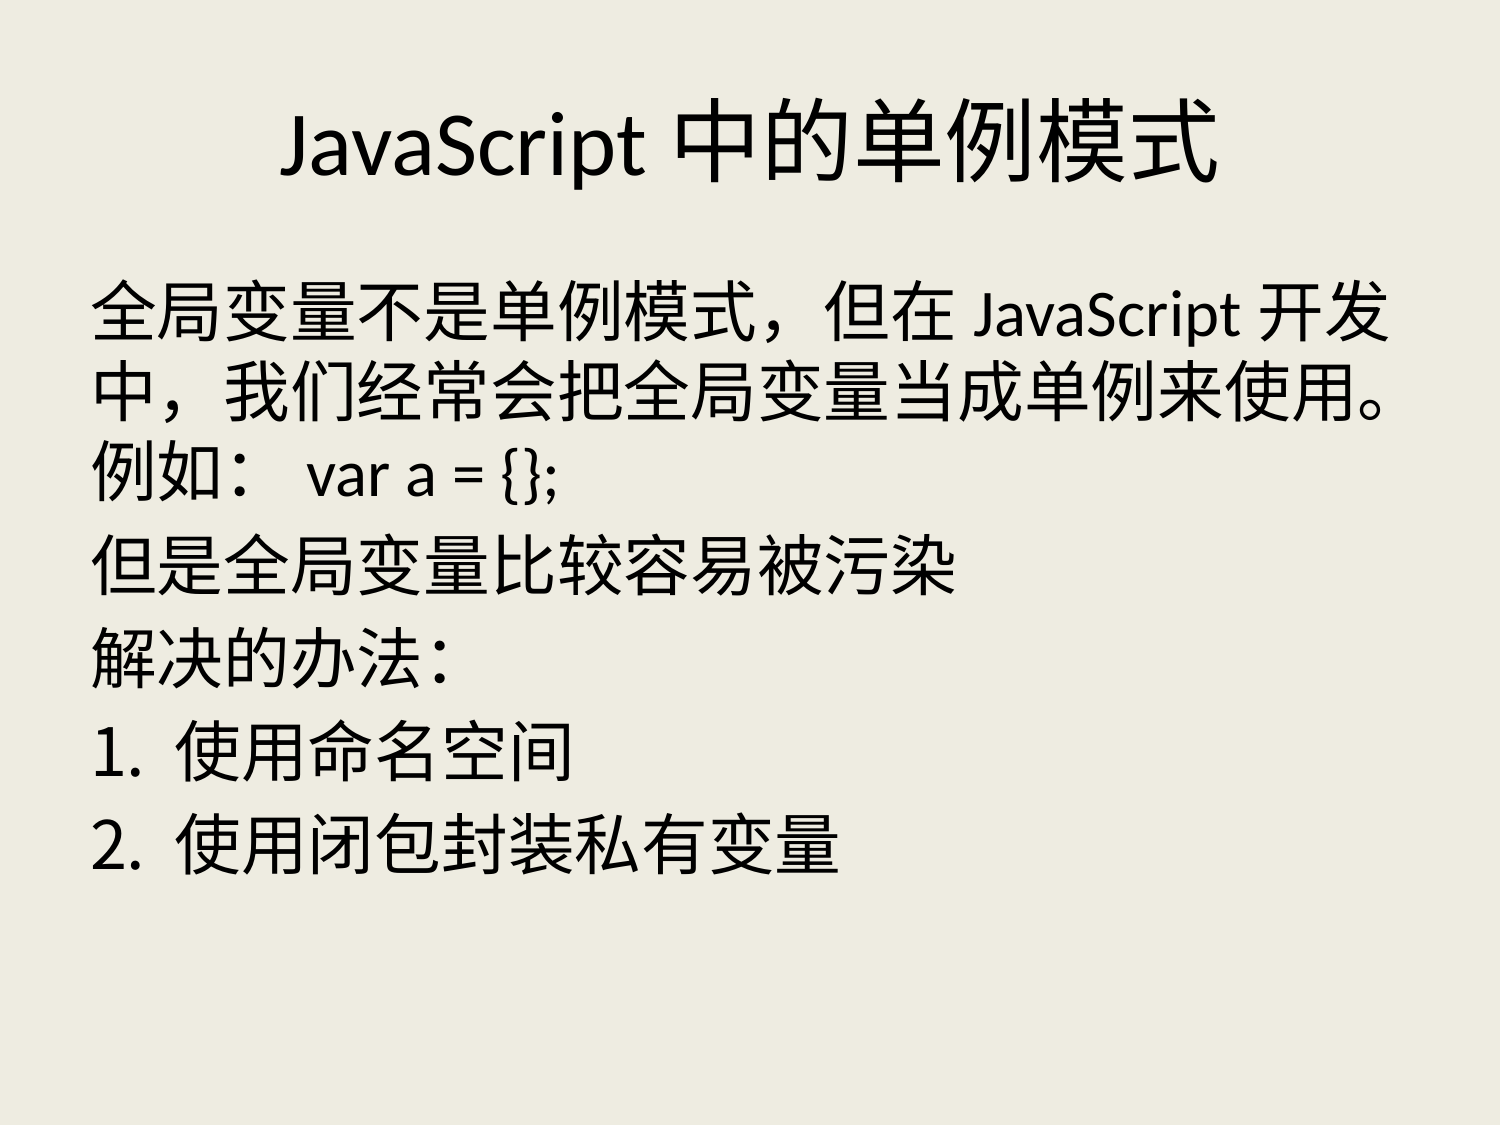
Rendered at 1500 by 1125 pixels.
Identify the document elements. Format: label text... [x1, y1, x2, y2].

title JavaScript中的单例模式 [75, 45, 1425, 233]
list 全局变量不是单例模式，但在JavaScript开发中，我们经常会把全局变量当成单例来使用。例如：var a = {}; 但是全局变量比较容易被污染 解决的办法： 使用命名空间 使用闭包封装私有变量 [75, 262, 1425, 1005]
